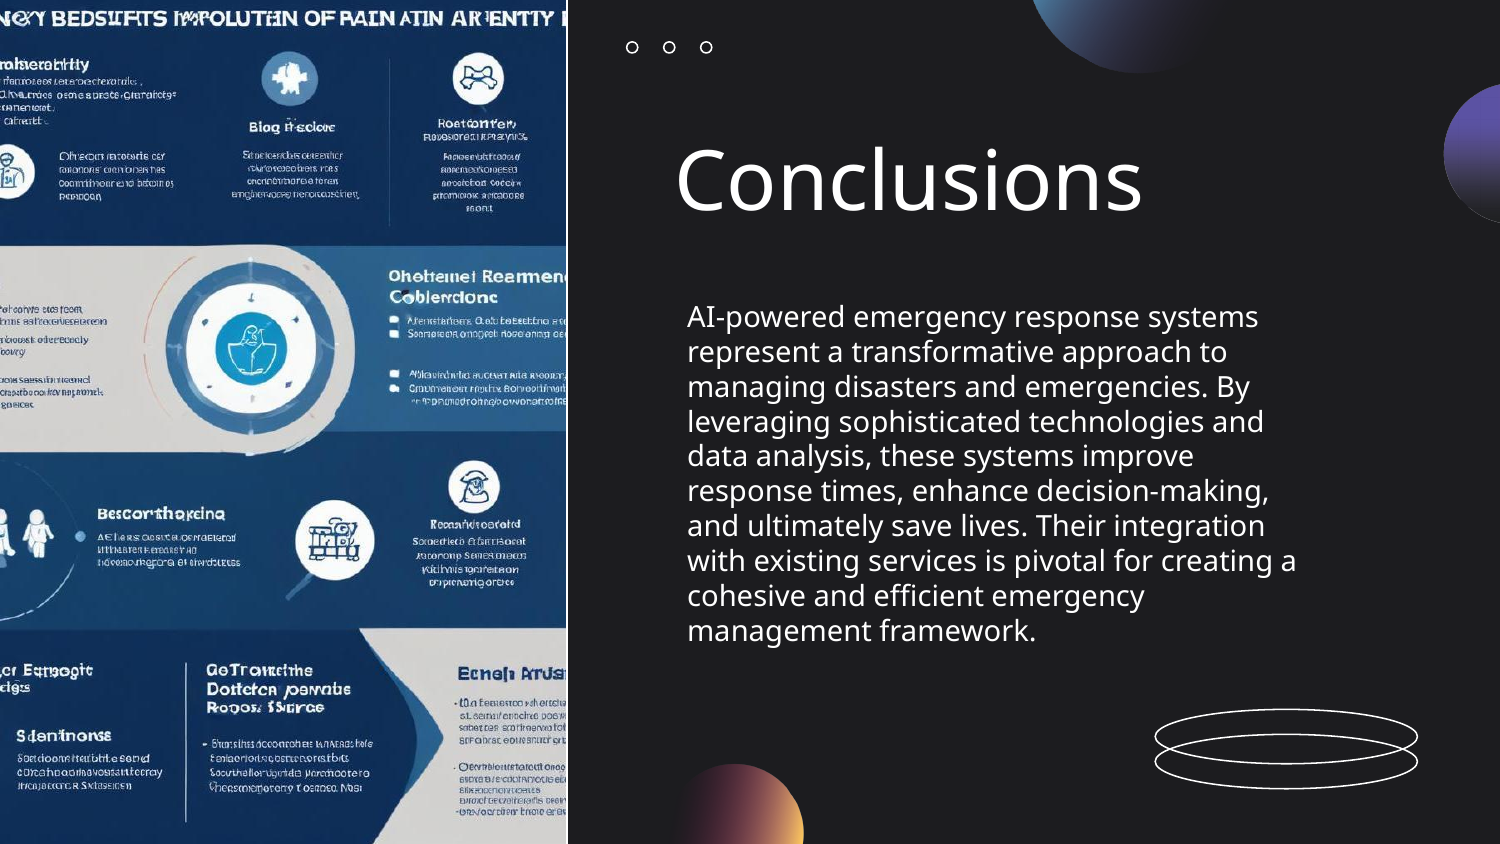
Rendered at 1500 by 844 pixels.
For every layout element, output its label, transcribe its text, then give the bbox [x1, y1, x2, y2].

picture [1415, 68, 1500, 238]
subtitle AI-powered emergency response systems represent a transformative approach to managing disasters and emergencies. By leveraging sophisticated technologies and data analysis, these systems improve response times, enhance decision-making, and ultimately save lives. Their integration with existing services is pivotal for creating a cohesive and efficient emergency management framework. [633, 282, 1339, 590]
picture [0, 0, 567, 844]
title Conclusions [659, 148, 1364, 243]
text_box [1154, 709, 1418, 789]
picture [639, 738, 824, 844]
picture [985, 0, 1247, 114]
